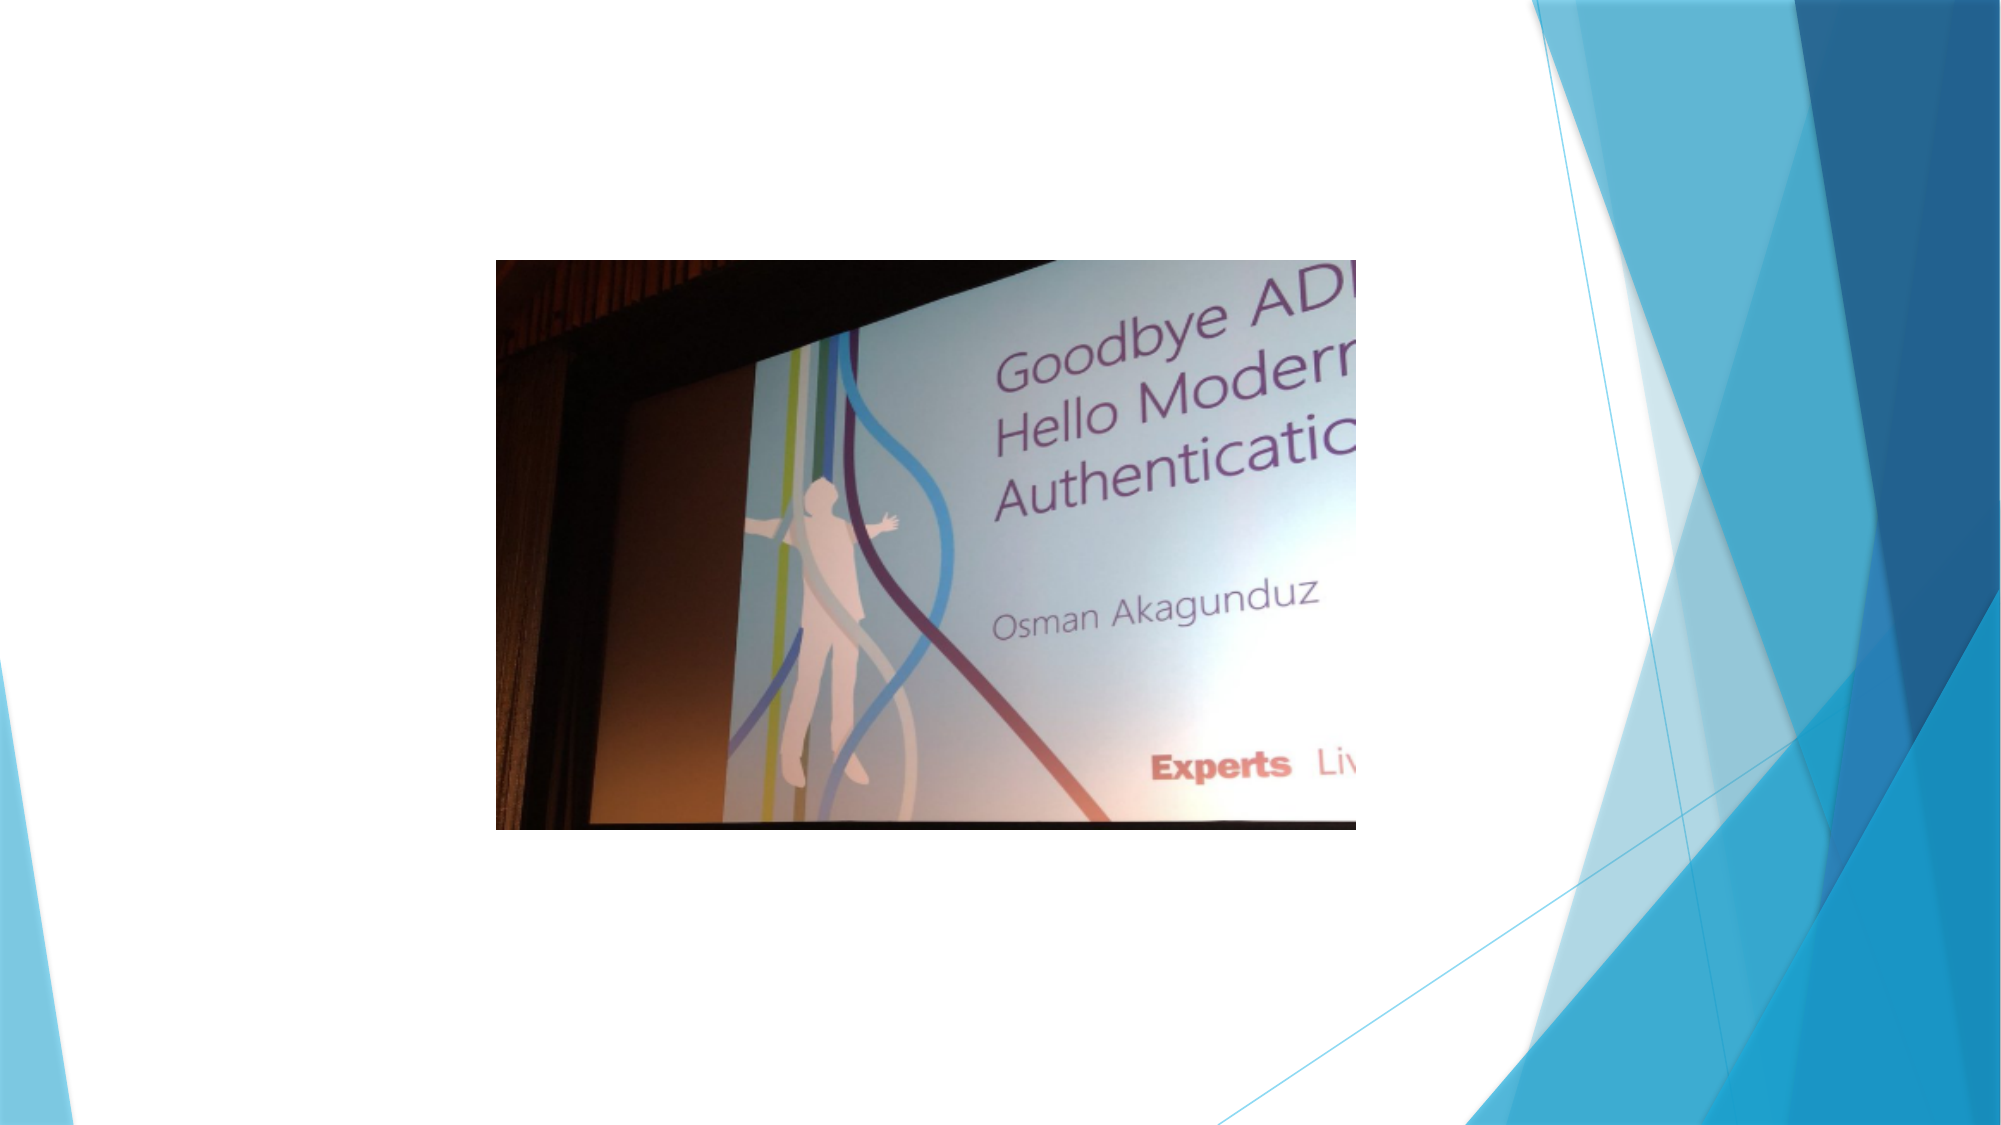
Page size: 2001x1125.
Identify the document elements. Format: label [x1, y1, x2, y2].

picture [495, 259, 1356, 830]
